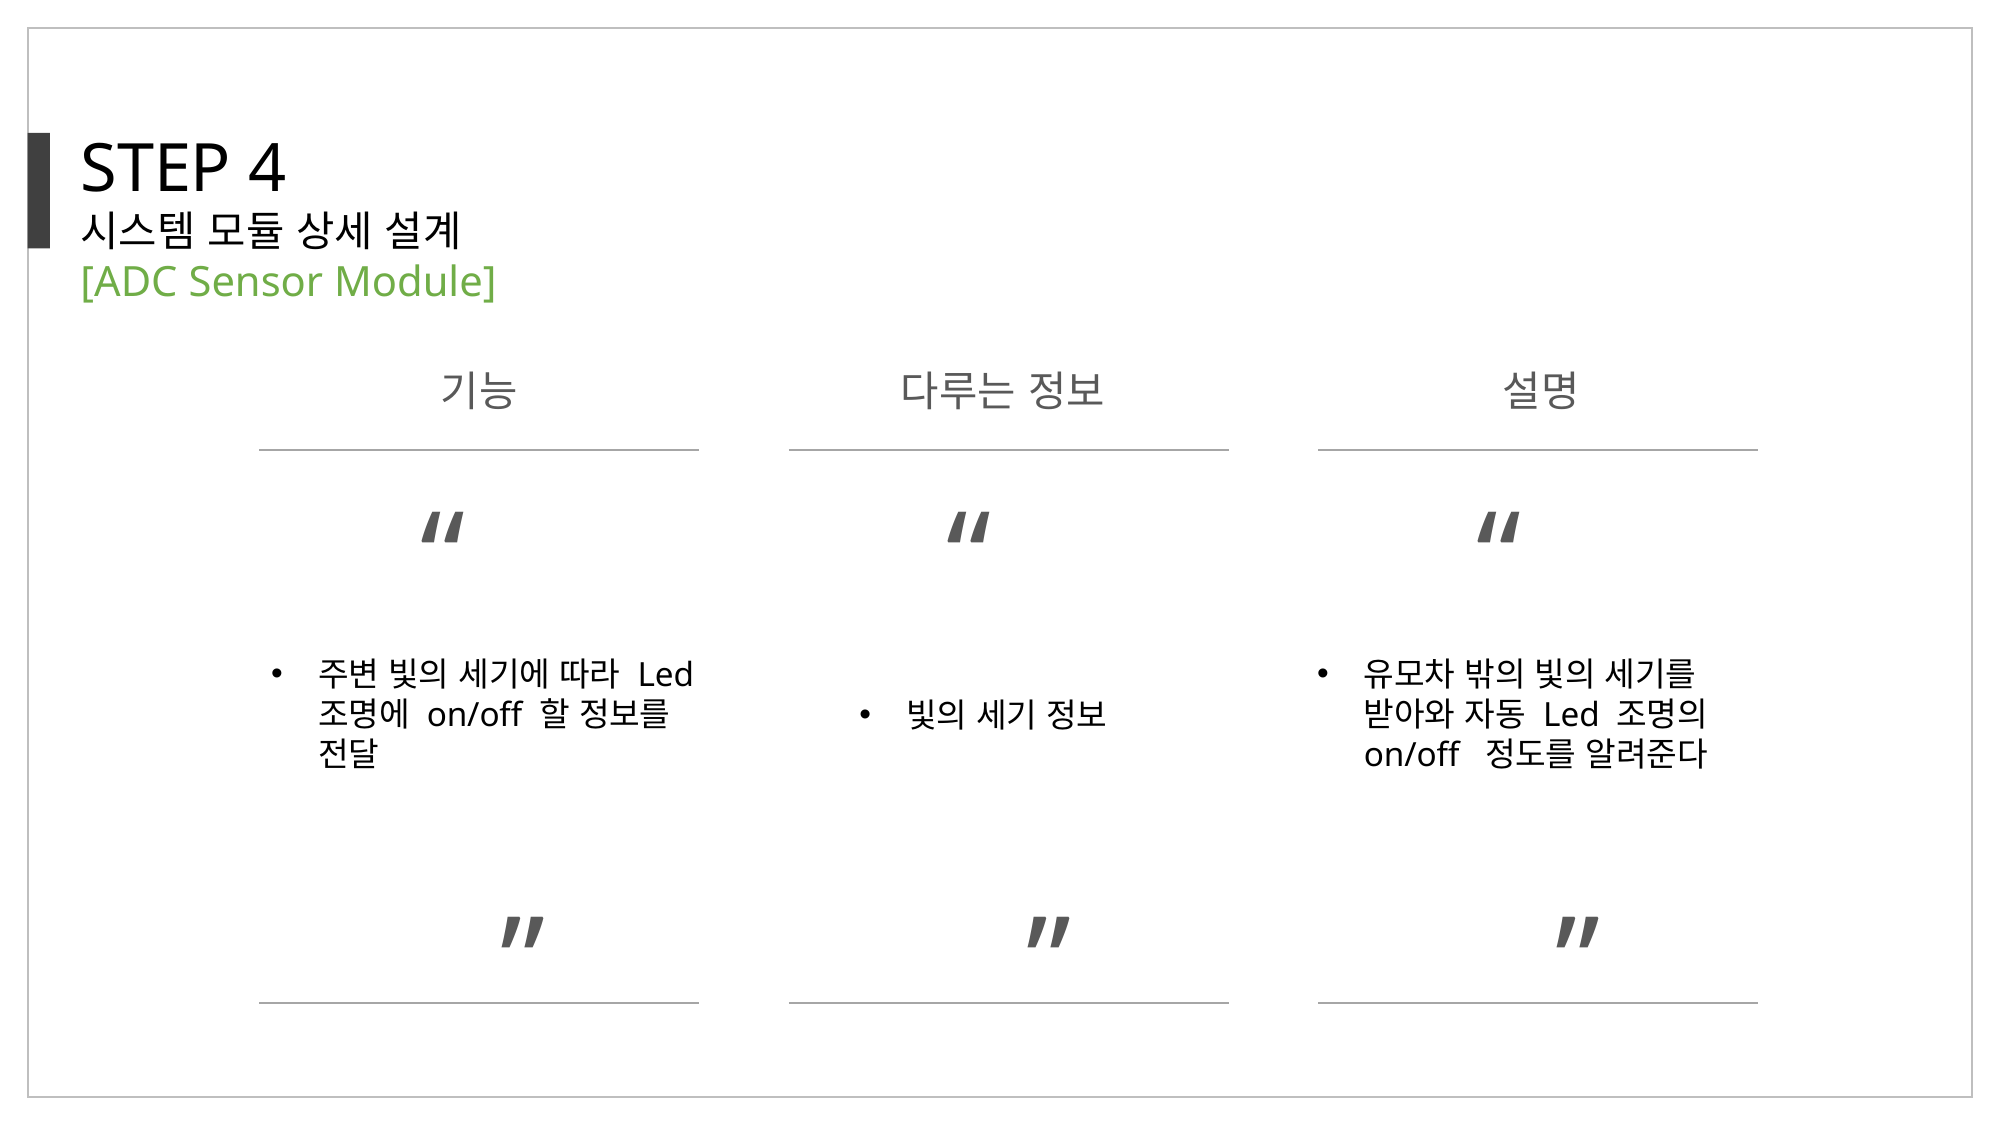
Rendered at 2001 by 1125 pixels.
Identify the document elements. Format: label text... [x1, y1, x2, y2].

text_box STEP 4 시스템 모듈 상세 설계 [ADC Sensor Module] [65, 117, 863, 356]
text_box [49, 356, 1971, 1064]
text_box [27, 132, 51, 249]
text_box [27, 27, 1973, 1098]
